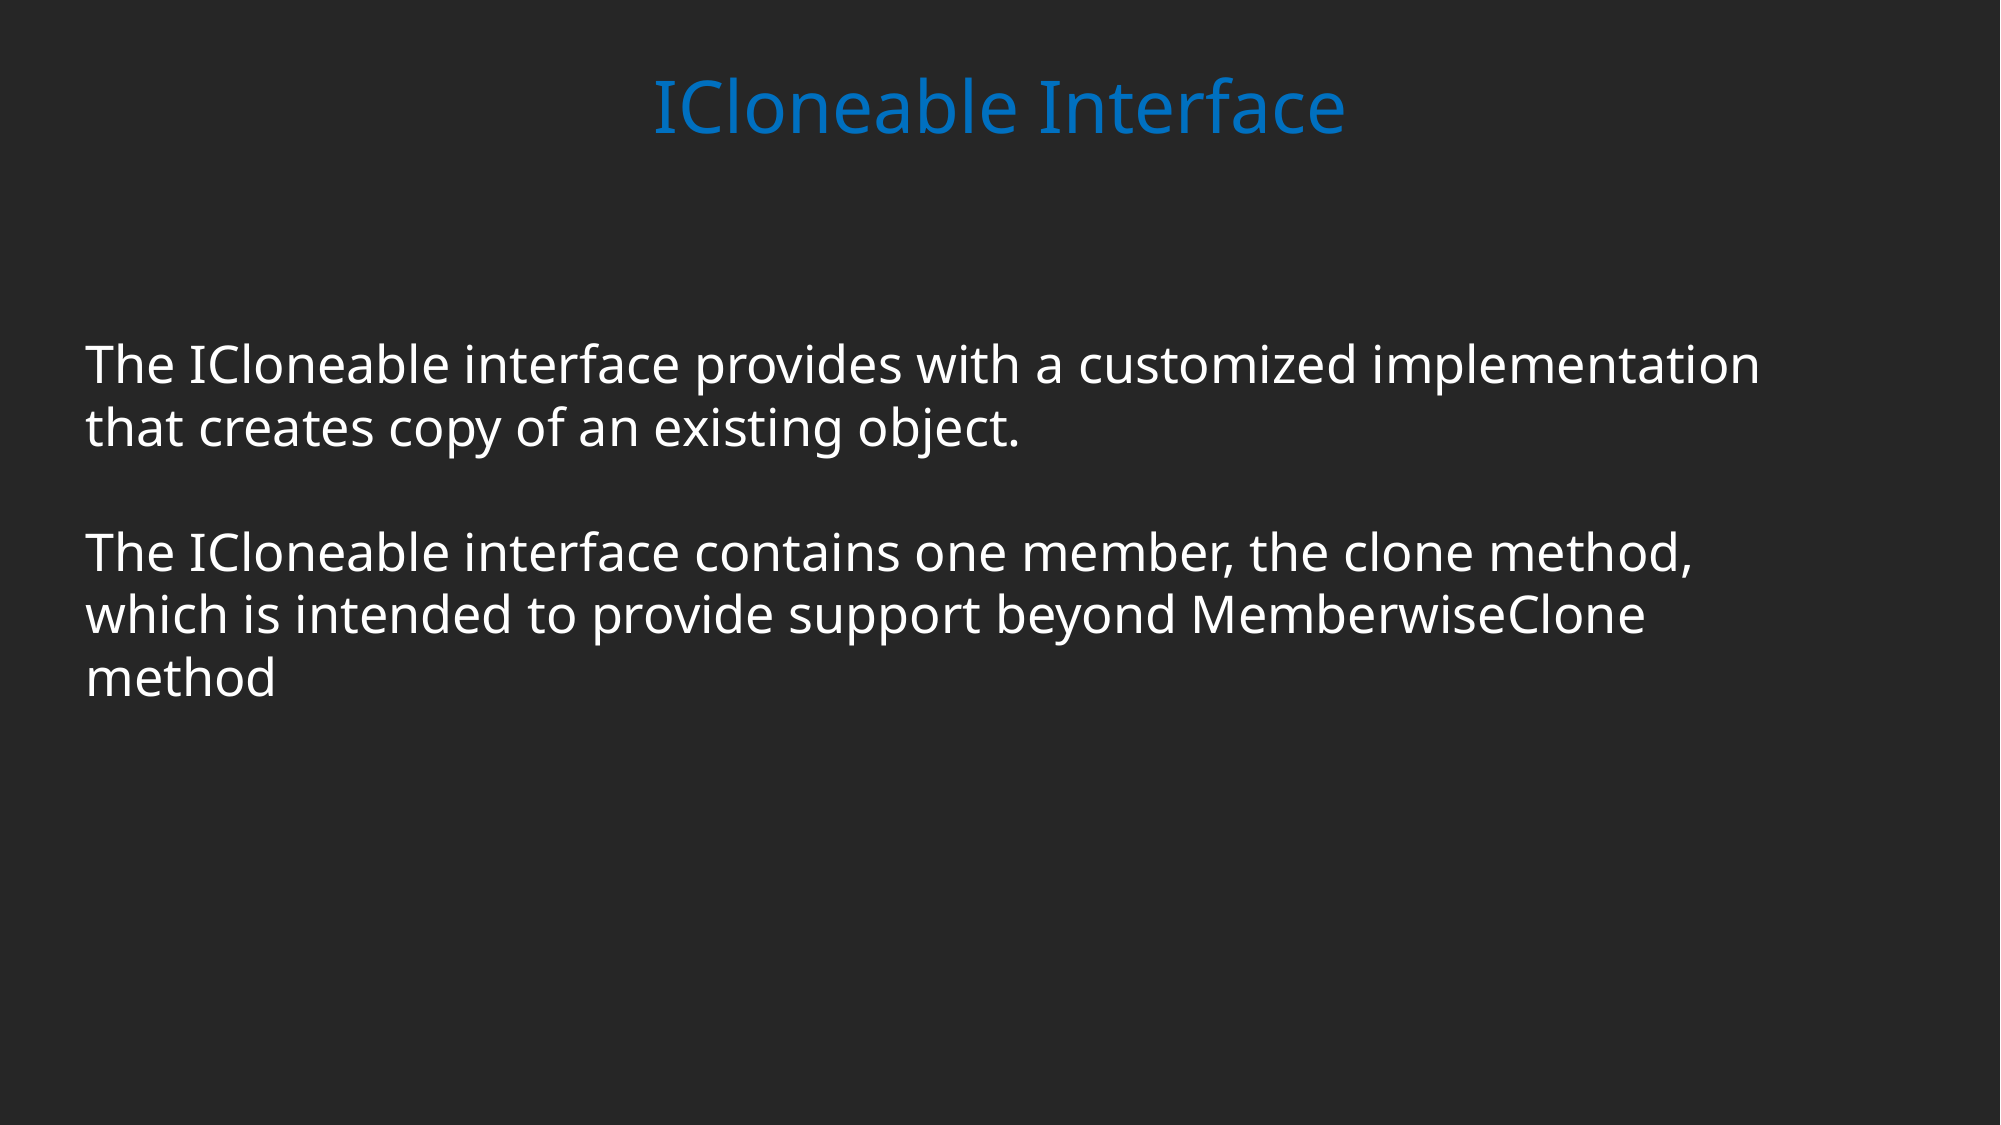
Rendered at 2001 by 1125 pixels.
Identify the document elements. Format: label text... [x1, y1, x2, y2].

title ICloneable Interface [70, 70, 1932, 160]
text_box The ICloneable interface provides with a customized implementation that creates copy of an existing object. The ICloneable interface contains one member, the clone method, which is intended to provide support beyond MemberwiseClone method [70, 324, 1832, 714]
